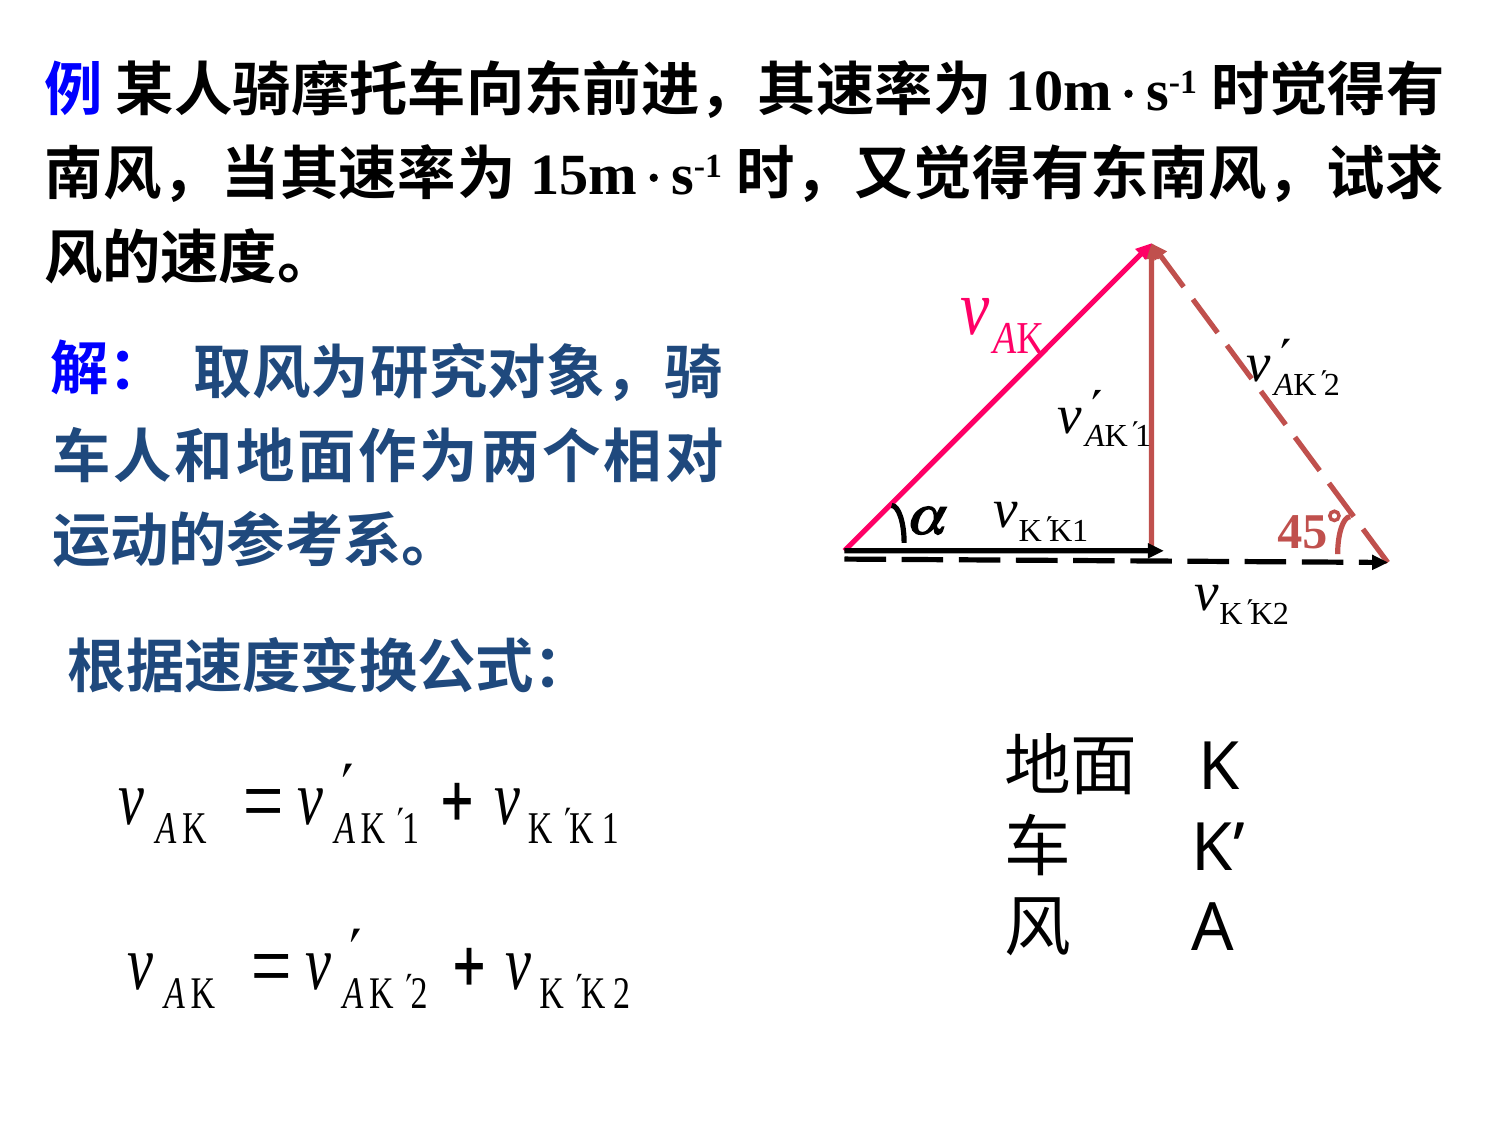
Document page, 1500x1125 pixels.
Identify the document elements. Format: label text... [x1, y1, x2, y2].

text_box 地面 K 车 K’ 风 A [989, 715, 1260, 971]
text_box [108, 739, 627, 852]
text_box 取风为研究对象，骑车人和地面作为两个相对运动的参考系。 [37, 313, 739, 581]
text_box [844, 243, 1400, 634]
text_box 根据速度变换公式： [53, 621, 854, 707]
text_box 解： [36, 323, 243, 409]
text_box 例 某人骑摩托车向东前进，其速率为10ms-1时觉得有南风，当其速率为15ms-1时，又觉得有东南风，试求风的速度。 [29, 30, 1459, 298]
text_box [116, 904, 642, 1017]
